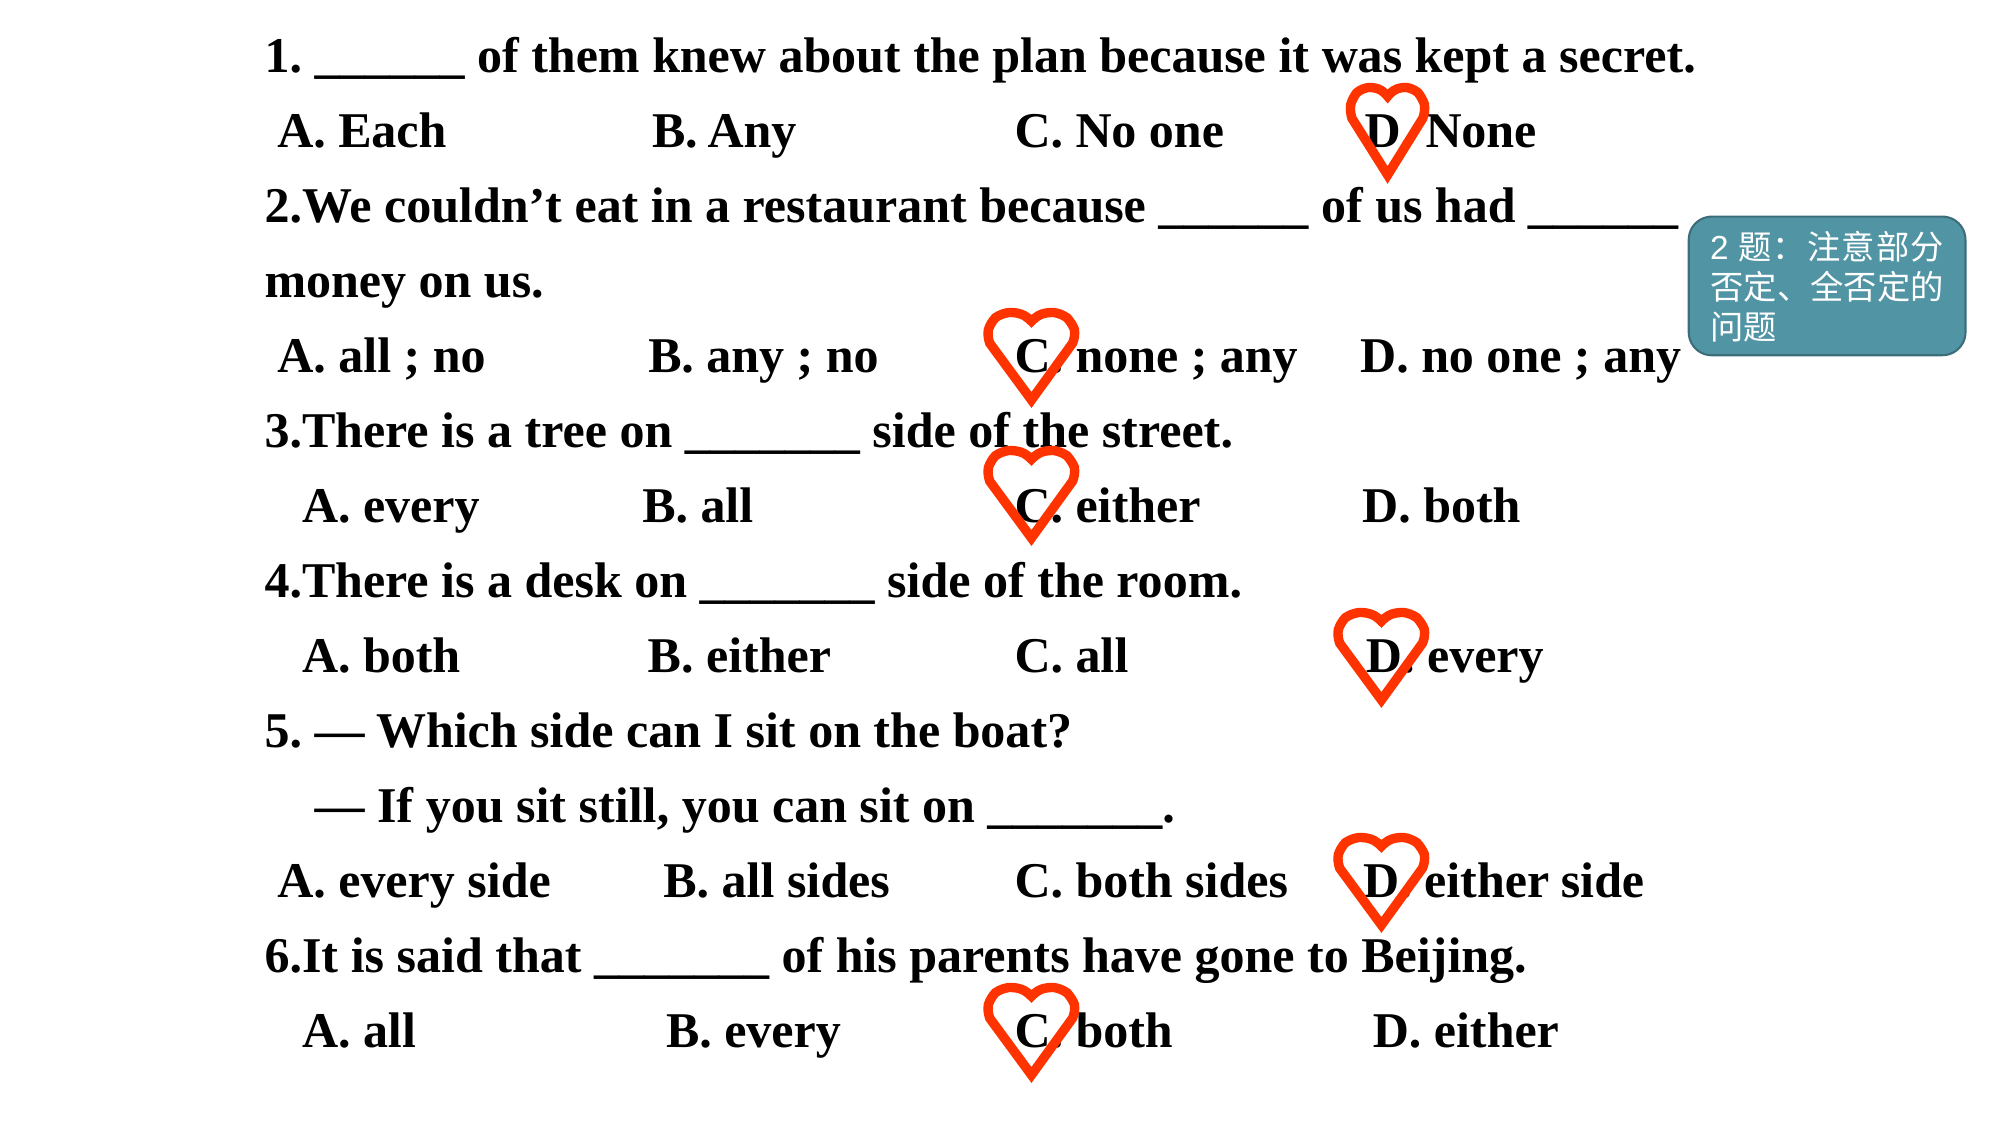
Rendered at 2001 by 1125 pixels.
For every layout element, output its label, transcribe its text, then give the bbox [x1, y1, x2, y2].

text_box [988, 312, 1075, 400]
text_box [1350, 87, 1425, 175]
text_box [988, 987, 1075, 1075]
text_box [1337, 612, 1425, 700]
text_box 1. ______ of them knew about the plan because it was kept a secret. A. Each B. Any C. No one D. None 2.We couldn’t eat in a restaurant because ______ of us had ______ money on us. A. all ; no B. any ; no C. none ; any D. no one ; any 3.There is a tree on _______ side of the street. A. every B. all C. either D. both 4.There is a desk on _______ side of the room. A. both B. either C. all D. every 5. — Which side can I sit on the boat? — If you sit still, you can sit on _______. A. every side B. all sides C. both sides D. either side 6.It is said that _______ of his parents have gone to Beijing. A. all B. every C. both D. either [249, 0, 1750, 1065]
text_box [988, 450, 1075, 538]
text_box 2题：注意部分否定、全否定的问题 [1687, 215, 1967, 357]
text_box [1337, 837, 1425, 925]
